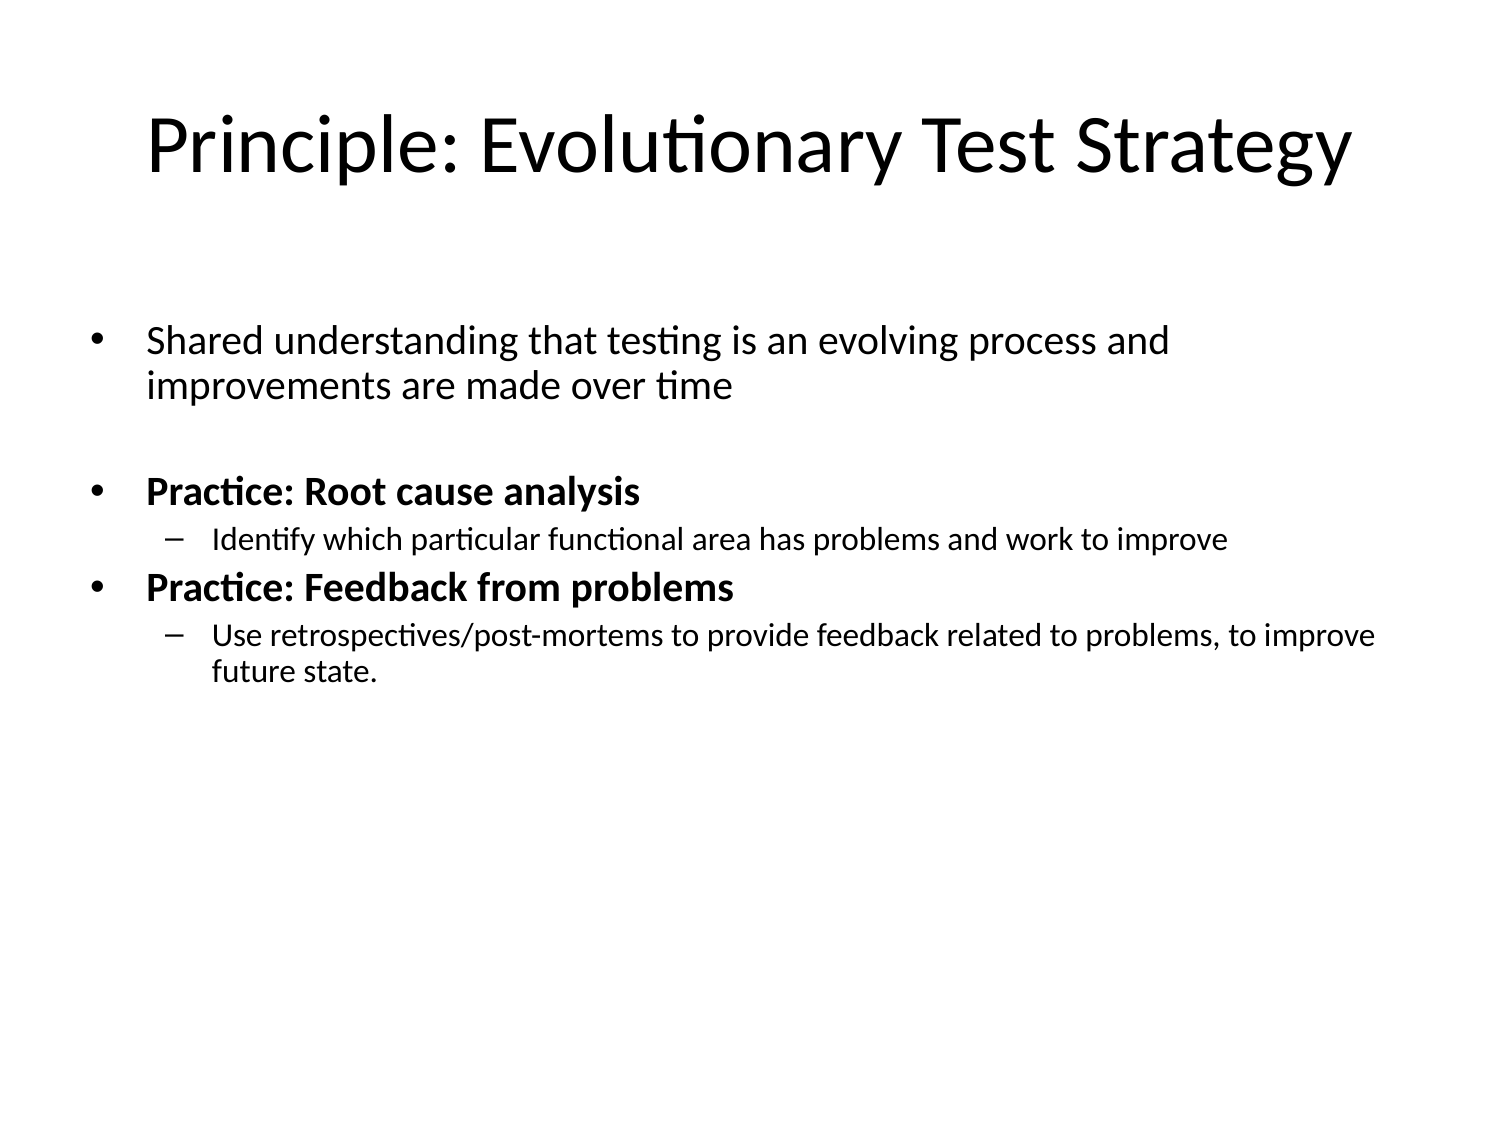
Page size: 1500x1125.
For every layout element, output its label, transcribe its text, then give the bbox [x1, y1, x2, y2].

list Shared understanding that testing is an evolving process and improvements are made over time Practice: Root cause analysis Identify which particular functional area has problems and work to improve Practice: Feedback from problems Use retrospectives/post-mortems to provide feedback related to problems, to improve future state. [75, 262, 1425, 1005]
title Principle: Evolutionary Test Strategy [75, 45, 1425, 233]
